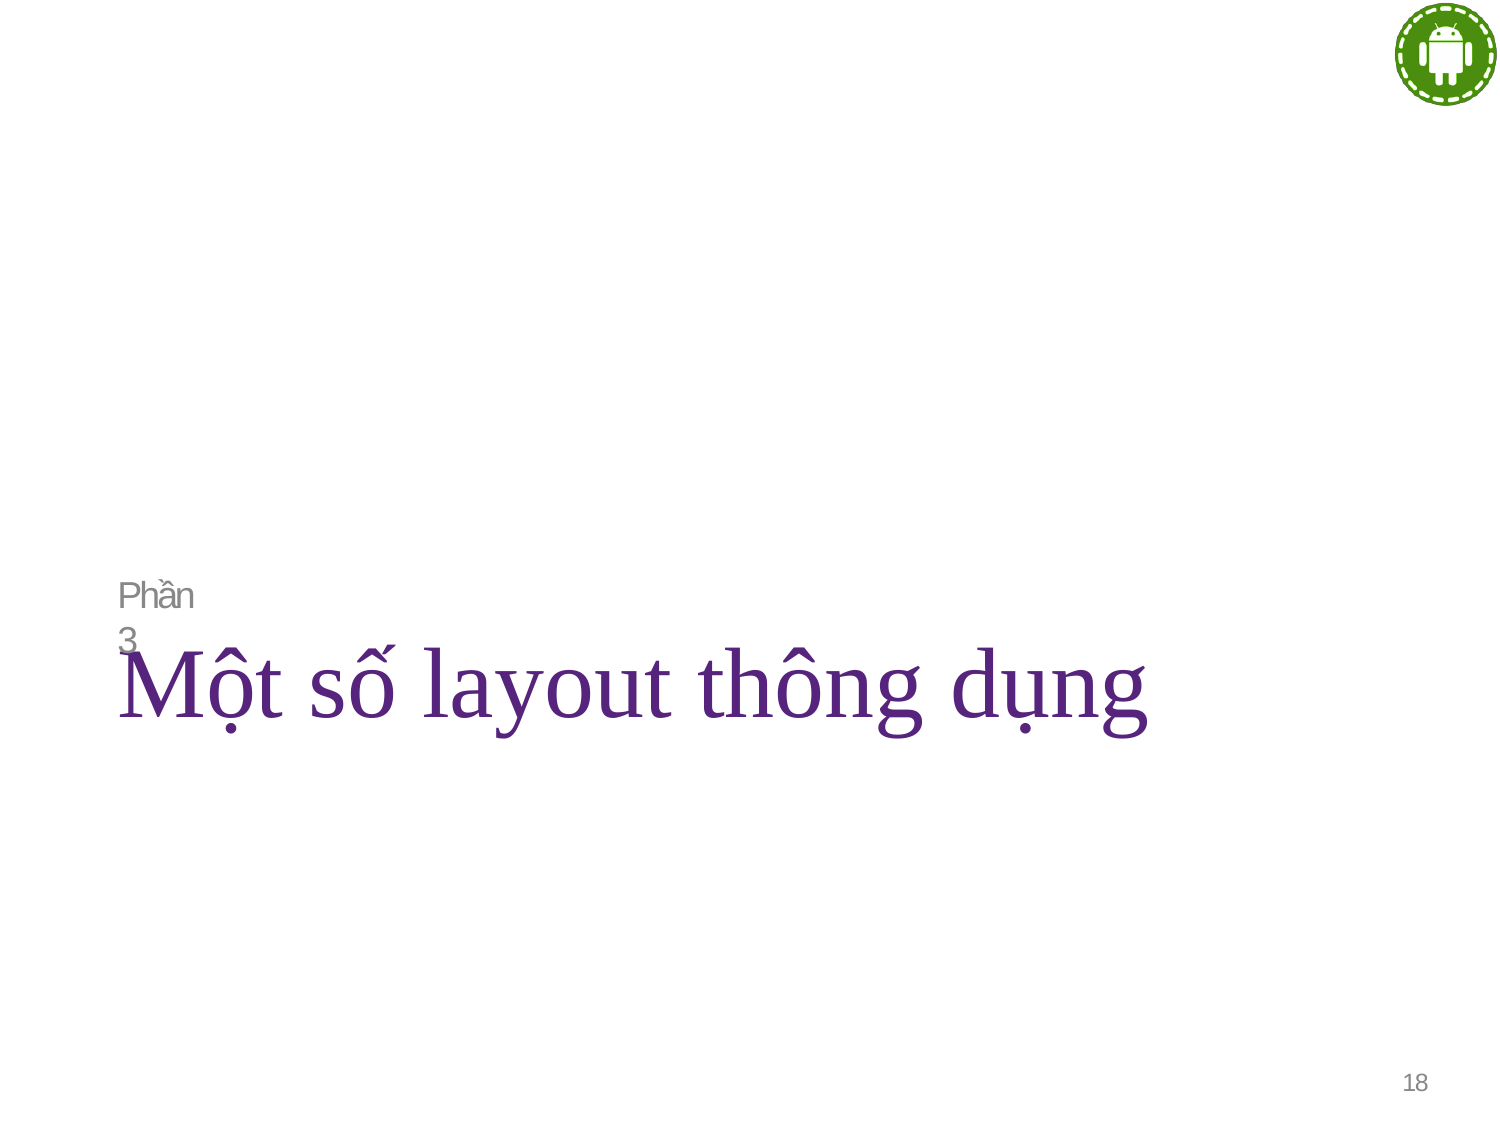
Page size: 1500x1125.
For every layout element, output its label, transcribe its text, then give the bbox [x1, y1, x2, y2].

slide_number 18 [1398, 1070, 1432, 1125]
text_box Phần 3 [115, 568, 224, 661]
picture [1391, 0, 1500, 109]
title Một số layout thông dụng [115, 615, 1154, 806]
